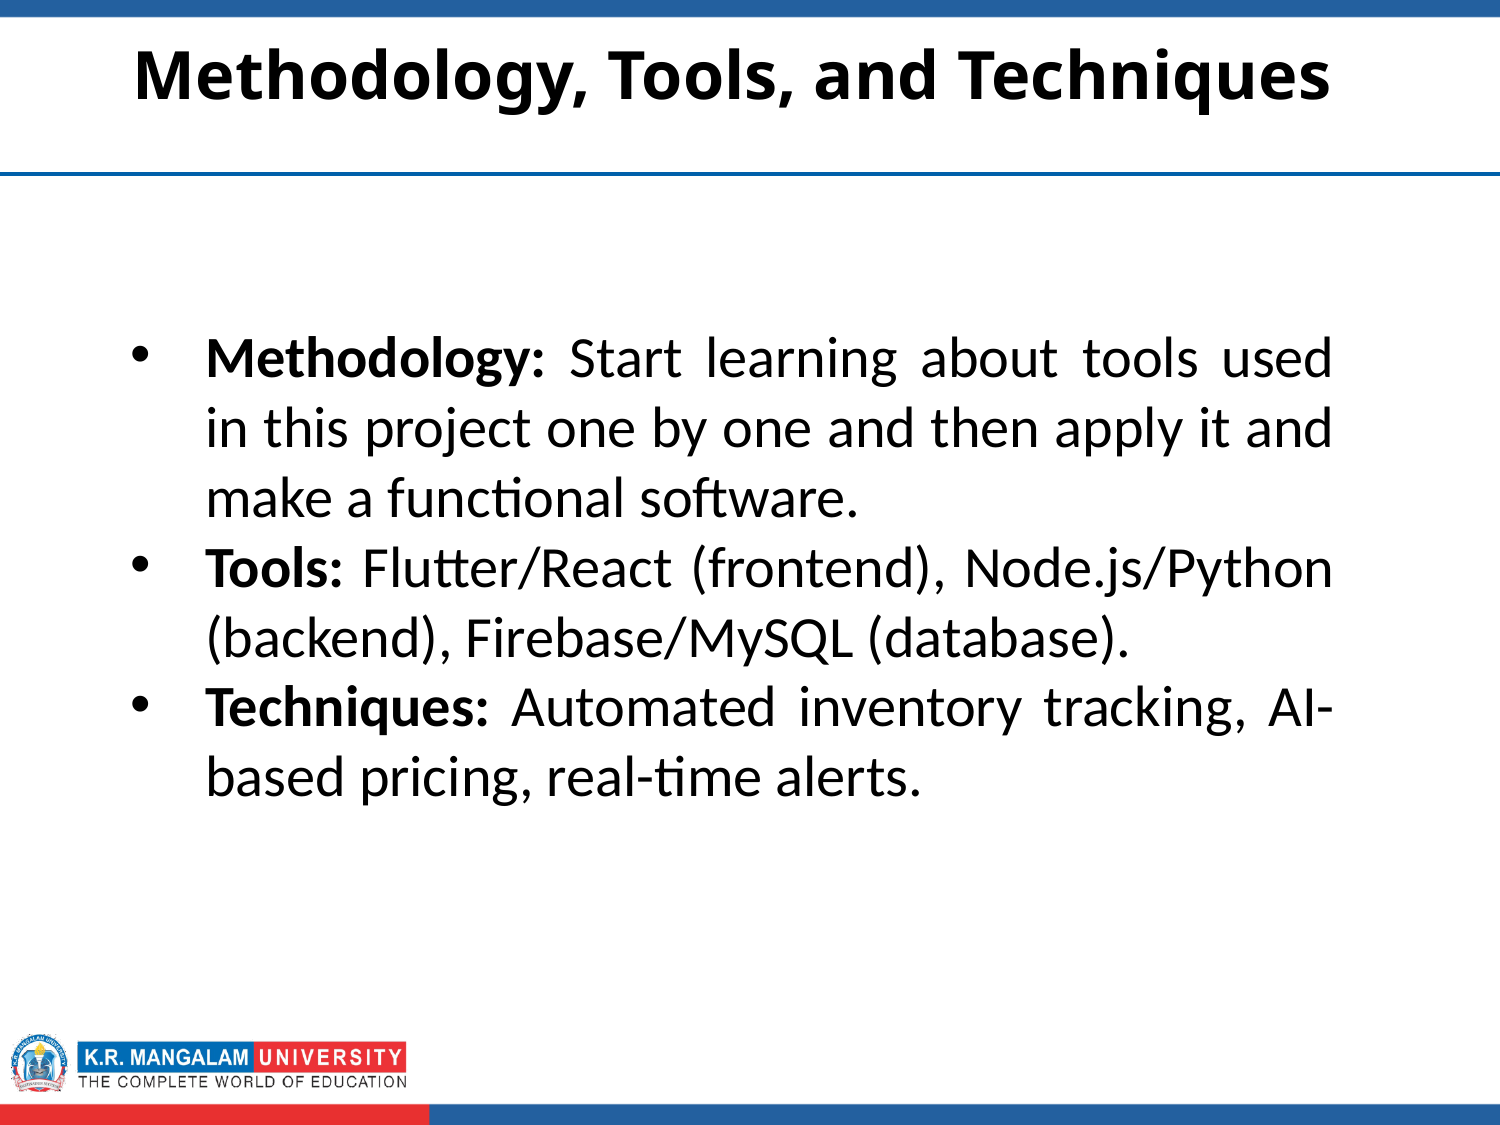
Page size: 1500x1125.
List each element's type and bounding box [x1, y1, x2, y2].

picture [11, 1034, 408, 1093]
list [0, 181, 1500, 1125]
list [0, 0, 1500, 173]
